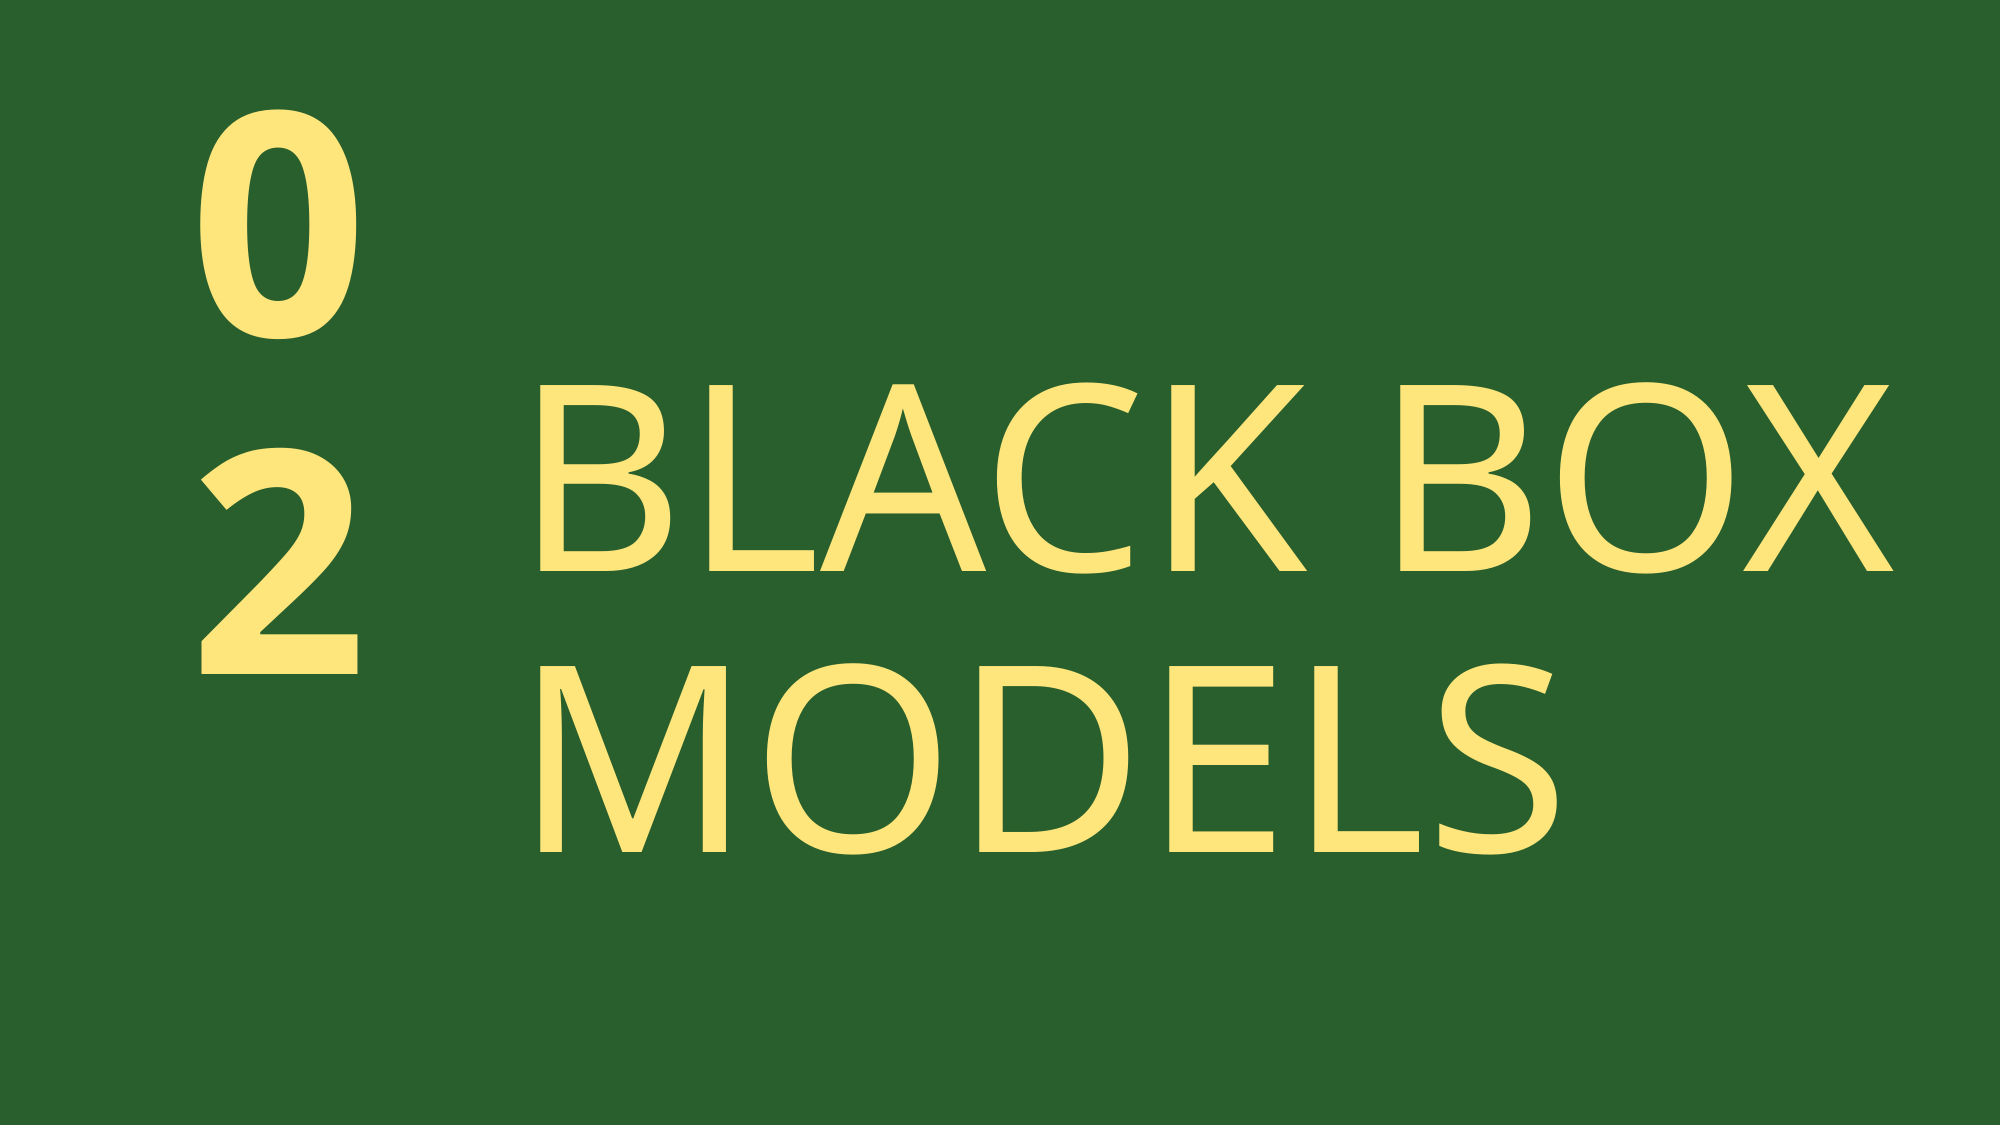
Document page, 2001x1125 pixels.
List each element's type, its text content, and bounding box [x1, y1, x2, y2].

text_box 02 [101, 467, 458, 750]
title BLACK BOX MODELS [500, 208, 2000, 917]
